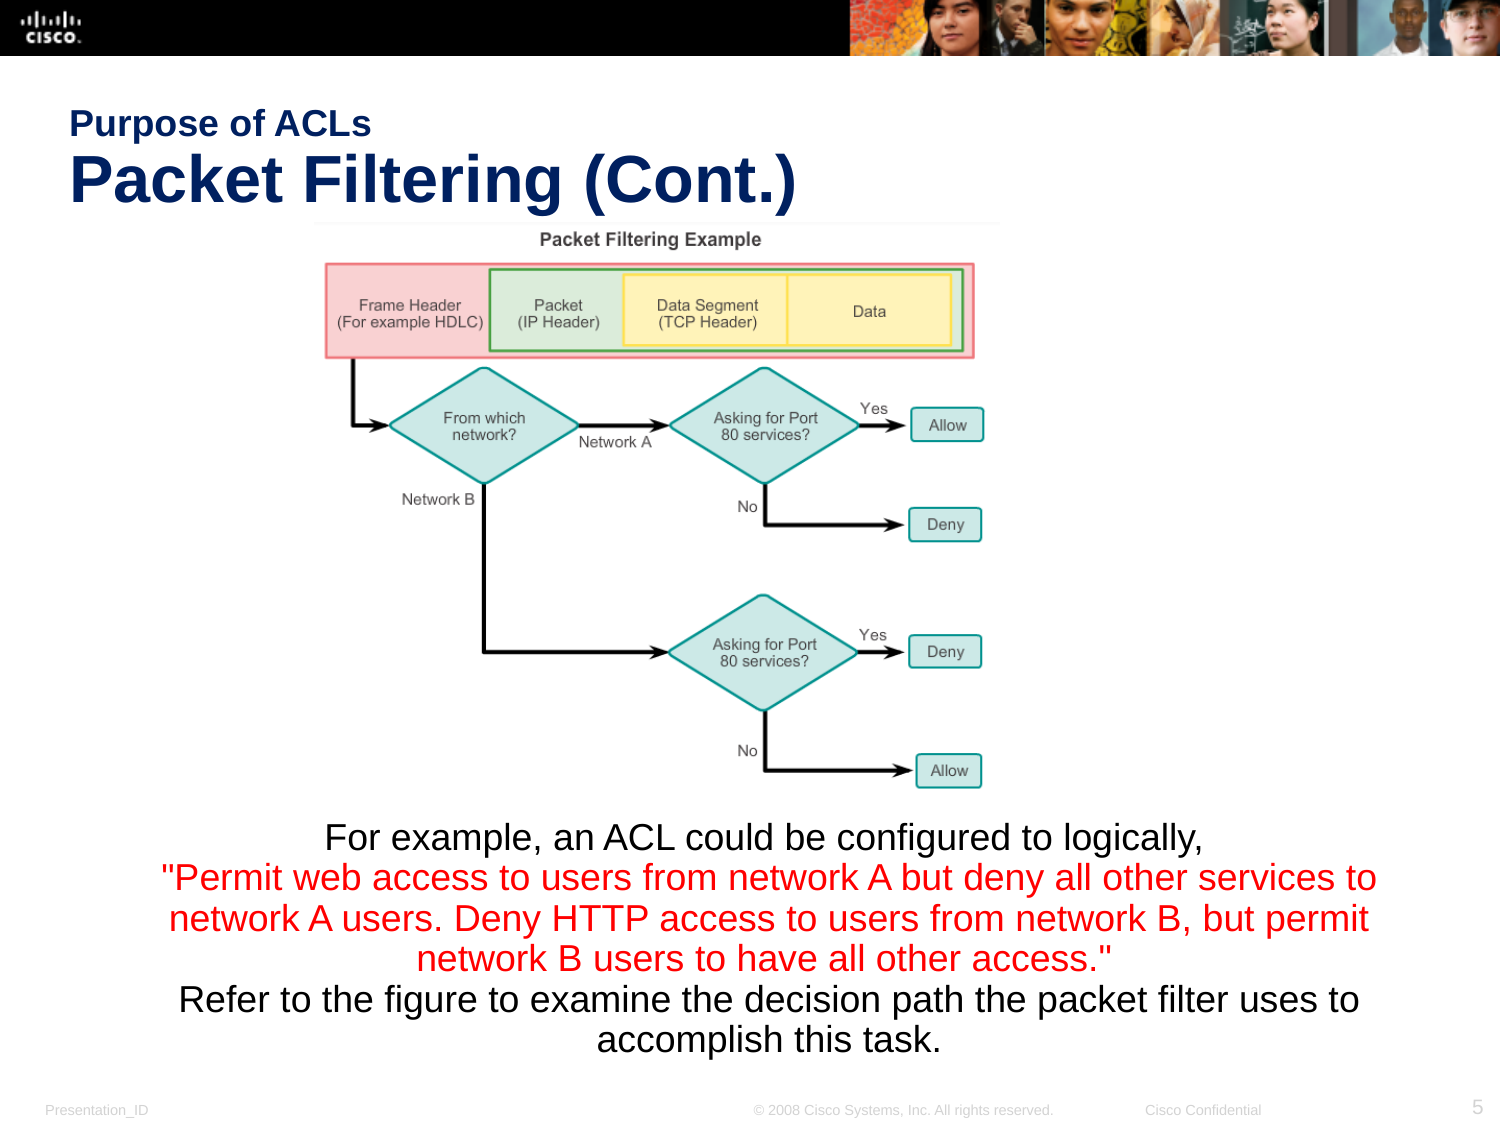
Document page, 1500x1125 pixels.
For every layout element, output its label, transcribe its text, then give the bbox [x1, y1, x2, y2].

picture [0, 0, 1500, 56]
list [135, 222, 1179, 799]
title Purpose of ACLs Packet Filtering (Cont.) [55, 80, 1444, 224]
text_box For example, an ACL could be configured to logically, "Permit web access to users from network A but deny all other services to network A users. Deny HTTP access to users from network B, but permit network B users to have all other access." Refer to the figure to examine the decision path the packet filter uses to accomplish this task. [98, 810, 1441, 1068]
